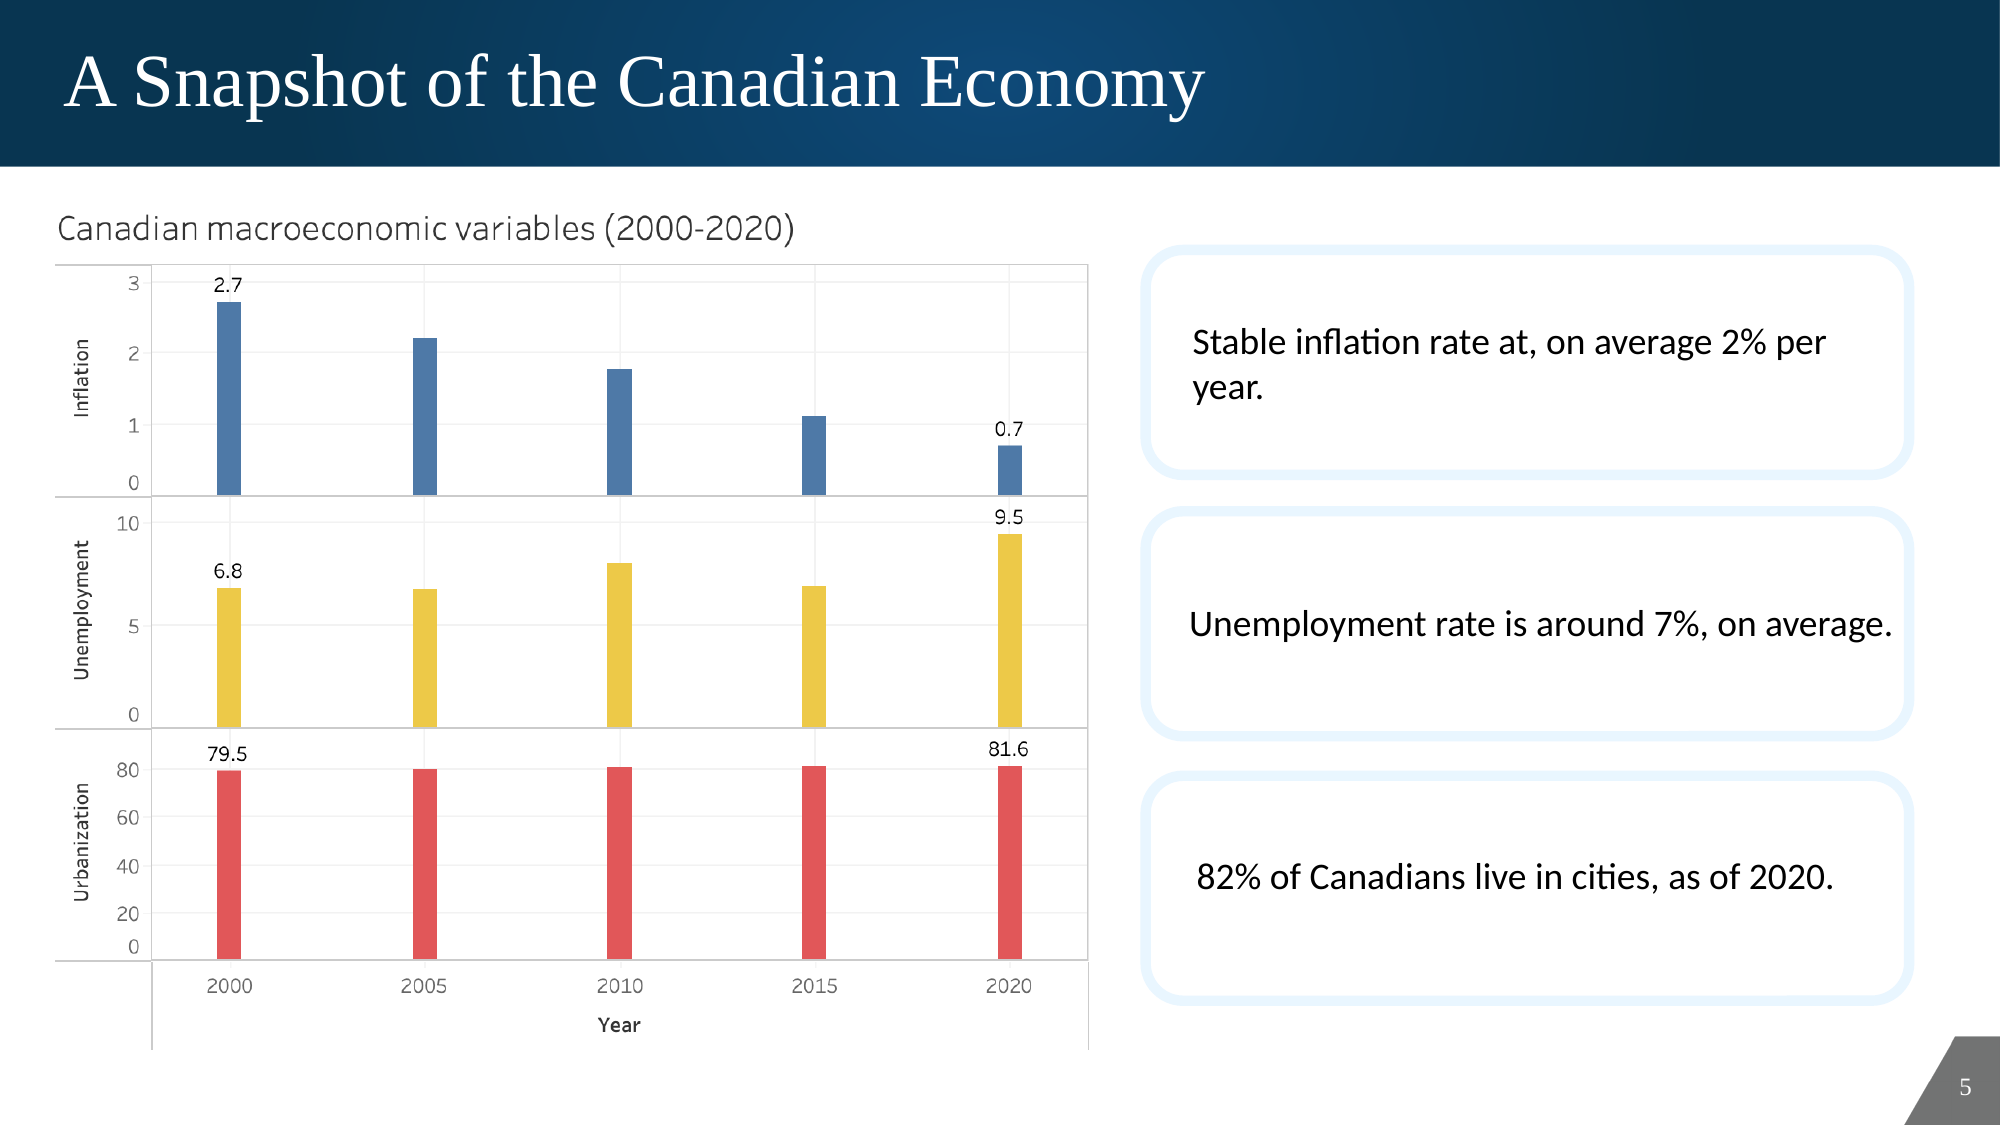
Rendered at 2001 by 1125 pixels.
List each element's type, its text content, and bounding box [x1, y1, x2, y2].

text_box [1144, 248, 1911, 476]
text_box [1144, 774, 1911, 1002]
text_box Stable inflation rate at, on average 2% per year. [1177, 309, 1913, 415]
slide_number 5 [1893, 1055, 1987, 1116]
text_box [1144, 510, 1911, 738]
picture [1903, 1036, 2000, 1125]
title A Snapshot of the Canadian Economy [48, 18, 1952, 147]
picture [0, 0, 2000, 167]
text_box Unemployment rate is around 7%, on average. [1174, 591, 1918, 652]
text_box 82% of Canadians live in cities, as of 2020. [1181, 844, 1859, 905]
picture [48, 187, 1089, 1056]
